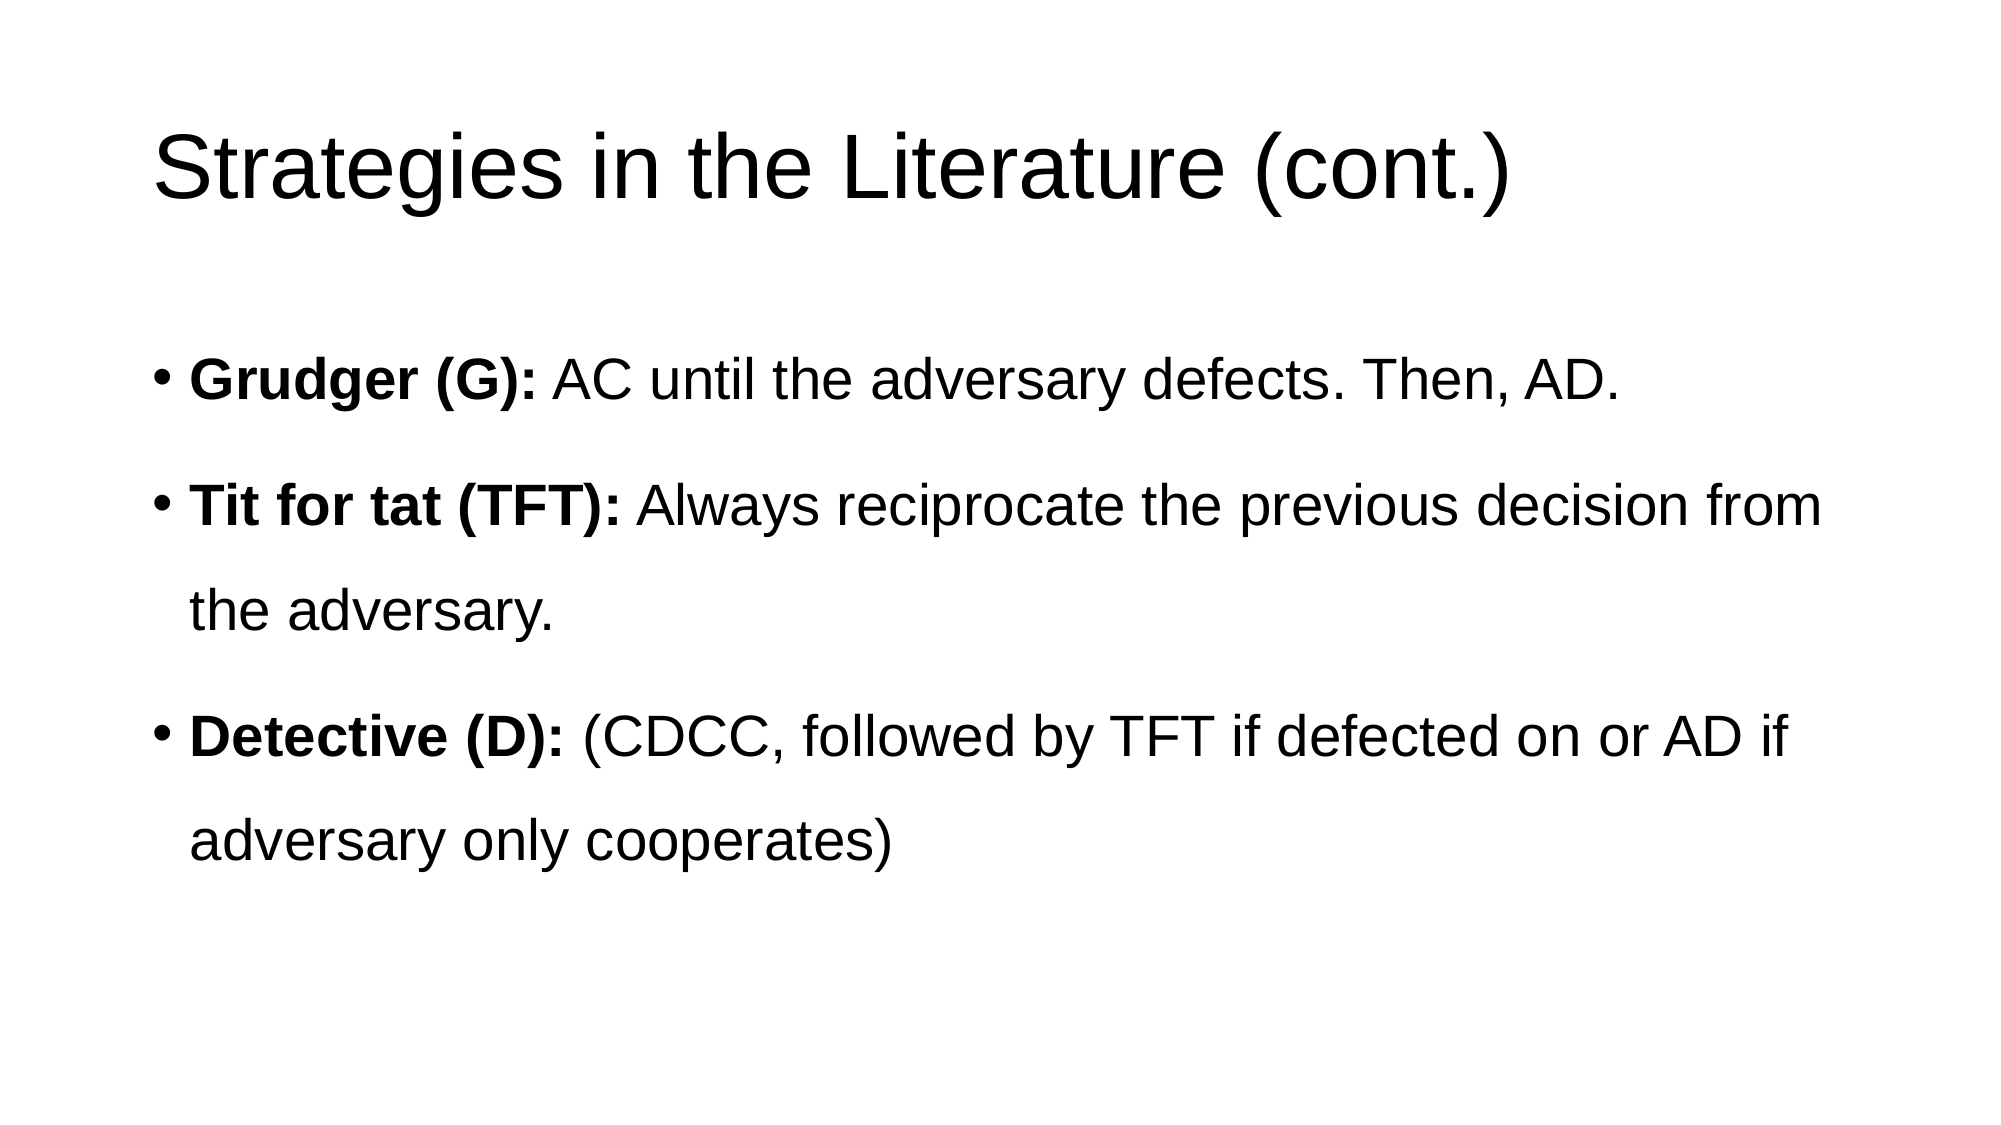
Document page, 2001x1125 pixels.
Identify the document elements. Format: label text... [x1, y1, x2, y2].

list Grudger (G): AC until the adversary defects. Then, AD. Tit for tat (TFT): Always reciprocate the previous decision from the adversary. Detective (D): (CDCC, followed by TFT if defected on or AD if adversary only cooperates) [137, 299, 1863, 1014]
title Strategies in the Literature (cont.) [137, 59, 1863, 278]
